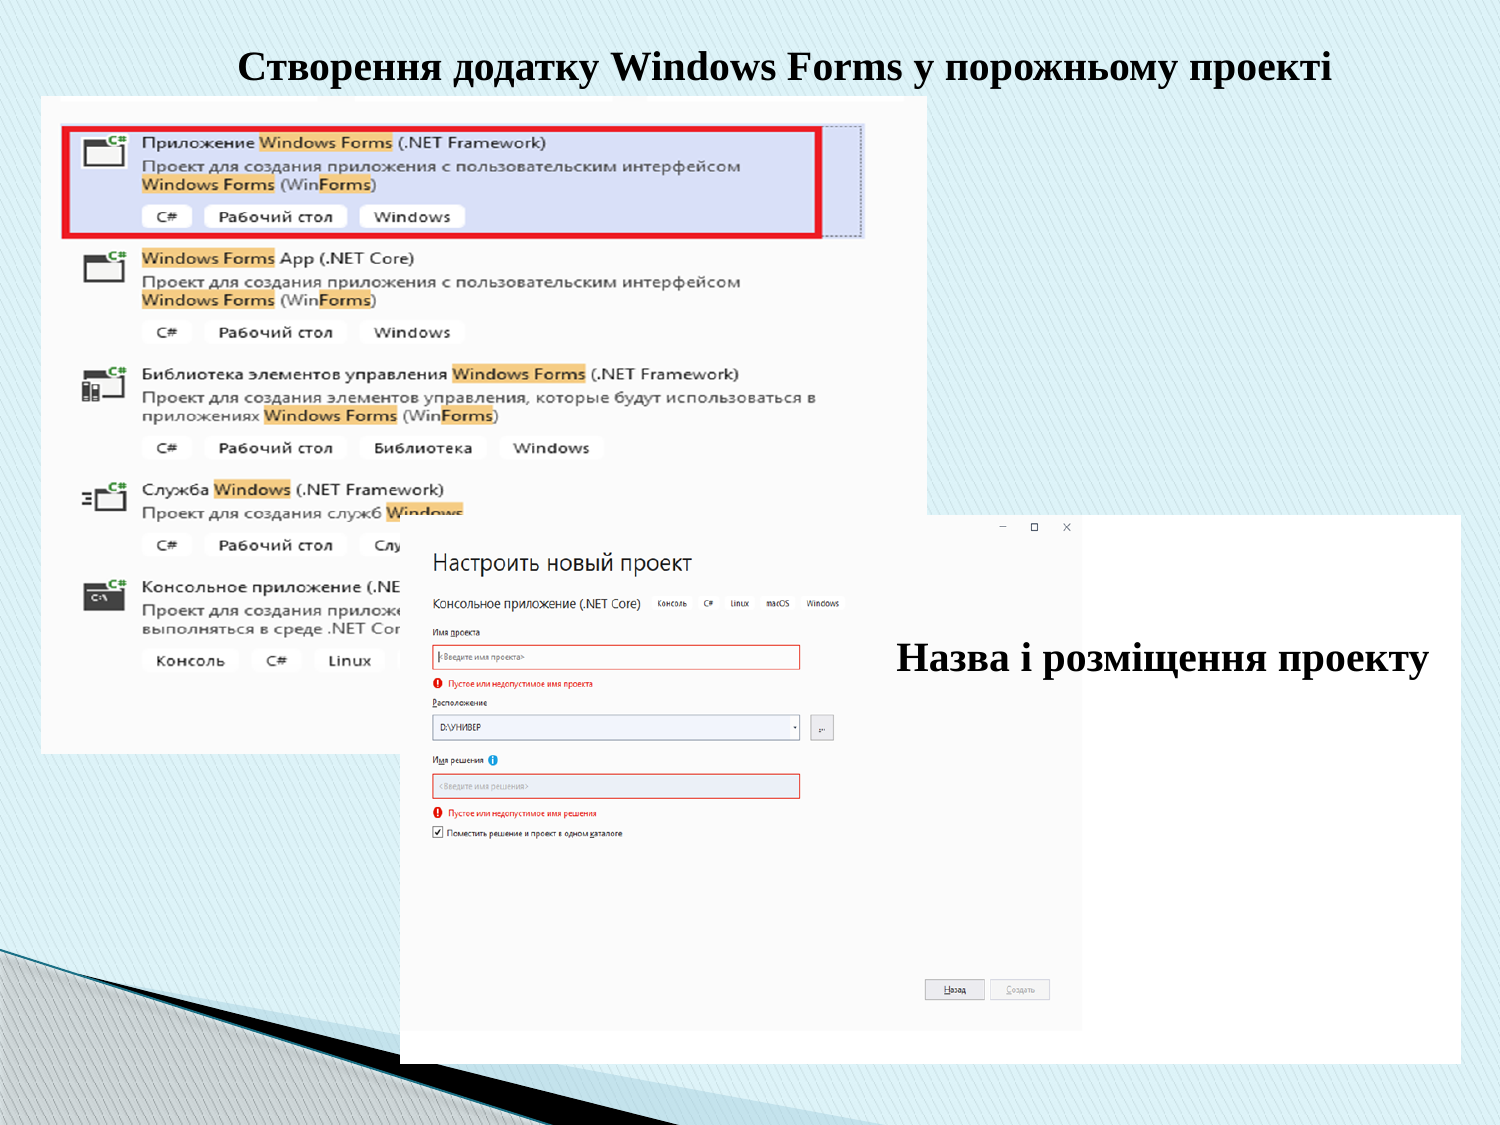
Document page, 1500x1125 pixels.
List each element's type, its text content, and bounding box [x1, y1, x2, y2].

text_box Створення додатку Windows Forms у порожньому проекті [222, 30, 1347, 96]
picture [41, 96, 1461, 1065]
